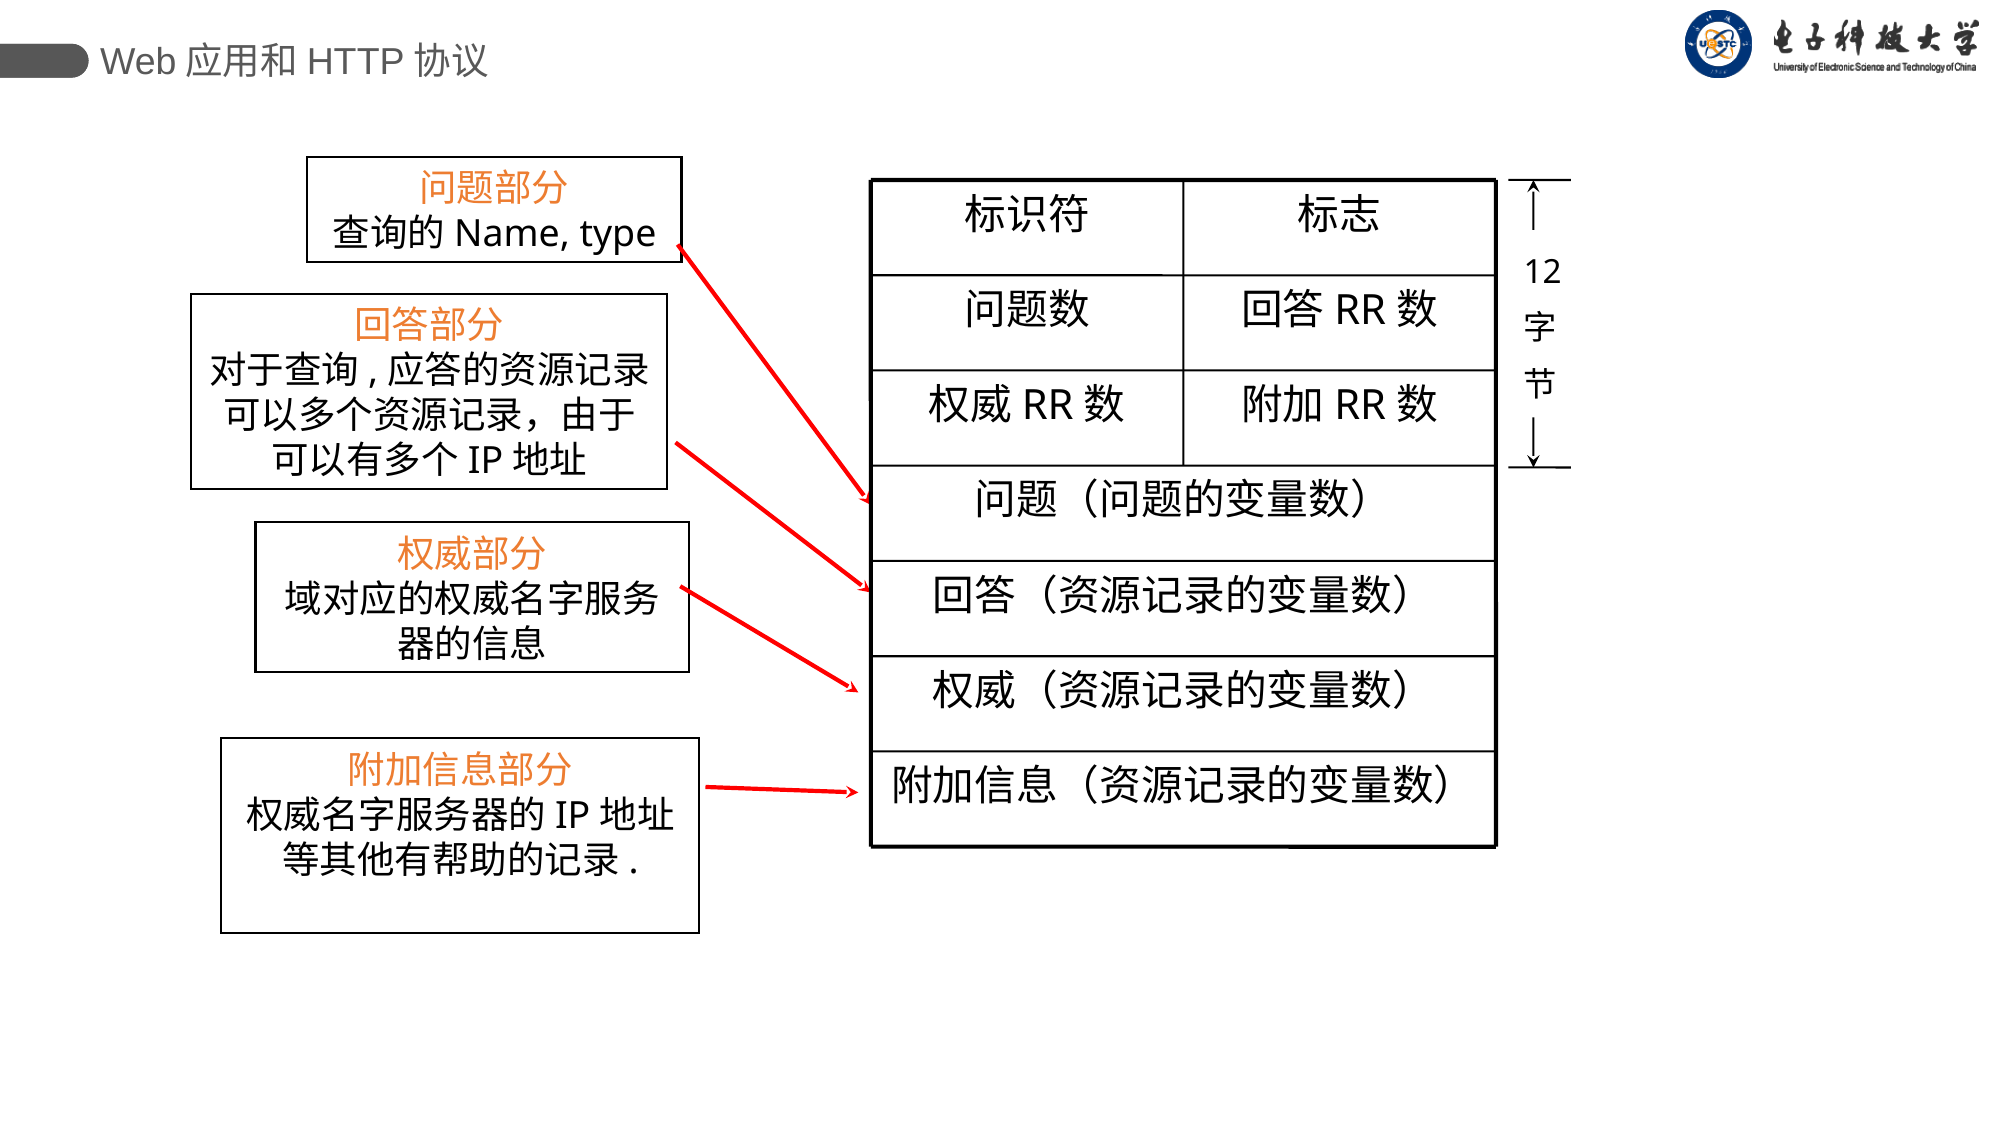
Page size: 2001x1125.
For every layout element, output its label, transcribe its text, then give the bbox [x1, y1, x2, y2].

text_box Web应用和HTTP协议 [100, 28, 495, 91]
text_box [870, 179, 1496, 847]
text_box [845, 785, 859, 799]
text_box 附加信息部分 权威名字服务器的IP地址等其他有帮助的记录. [221, 738, 700, 934]
text_box 回答部分 对于查询,应答的资源记录 可以多个资源记录，由于可以有多个IP地址 [191, 293, 668, 489]
text_box 权威部分 域对应的权威名字服务器的信息 [255, 521, 689, 672]
text_box 12 字 节 [1508, 242, 1584, 411]
text_box [1527, 455, 1540, 468]
text_box [858, 492, 868, 504]
text_box [300, 75, 1576, 263]
text_box [844, 680, 859, 693]
text_box 问题部分 查询的Name, type [307, 156, 682, 262]
picture [1685, 10, 1979, 78]
text_box [1527, 179, 1540, 193]
text_box [857, 579, 868, 592]
